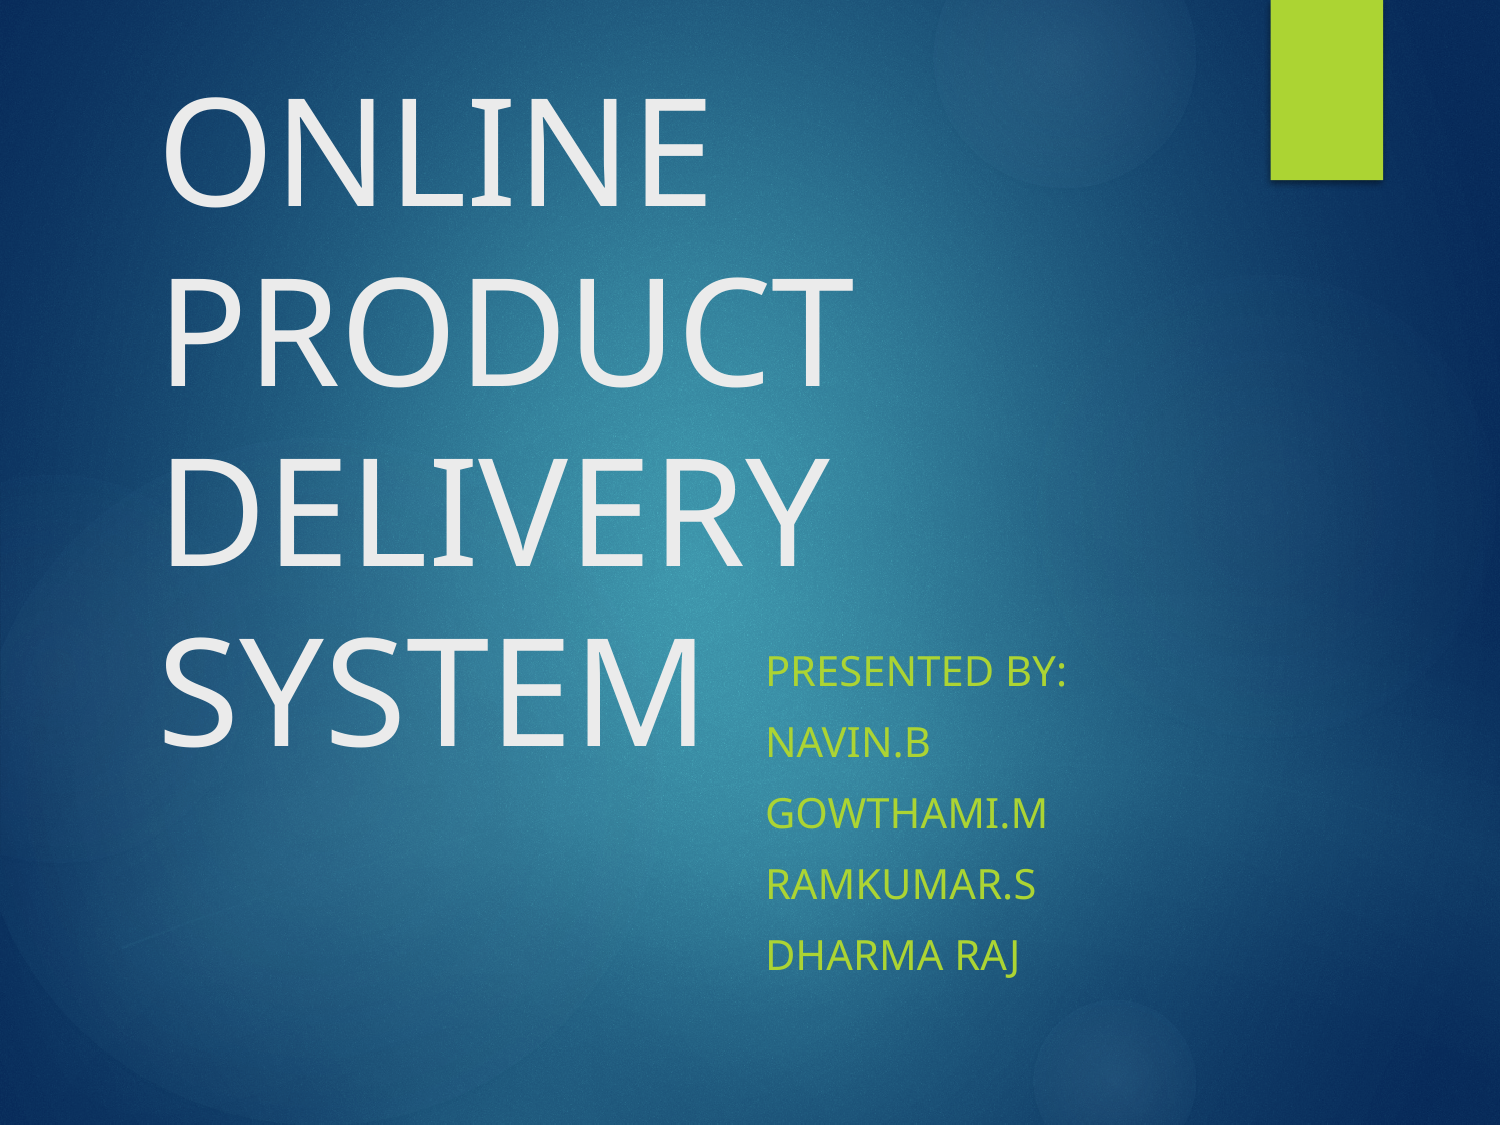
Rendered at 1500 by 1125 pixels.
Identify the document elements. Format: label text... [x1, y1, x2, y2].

subtitle Presented By: Navin.B Gowthami.M Ramkumar.S Dharma Raj [750, 637, 1363, 1100]
title ONLINE PRODUCT DELIVERY SYSTEM [142, 237, 1229, 784]
